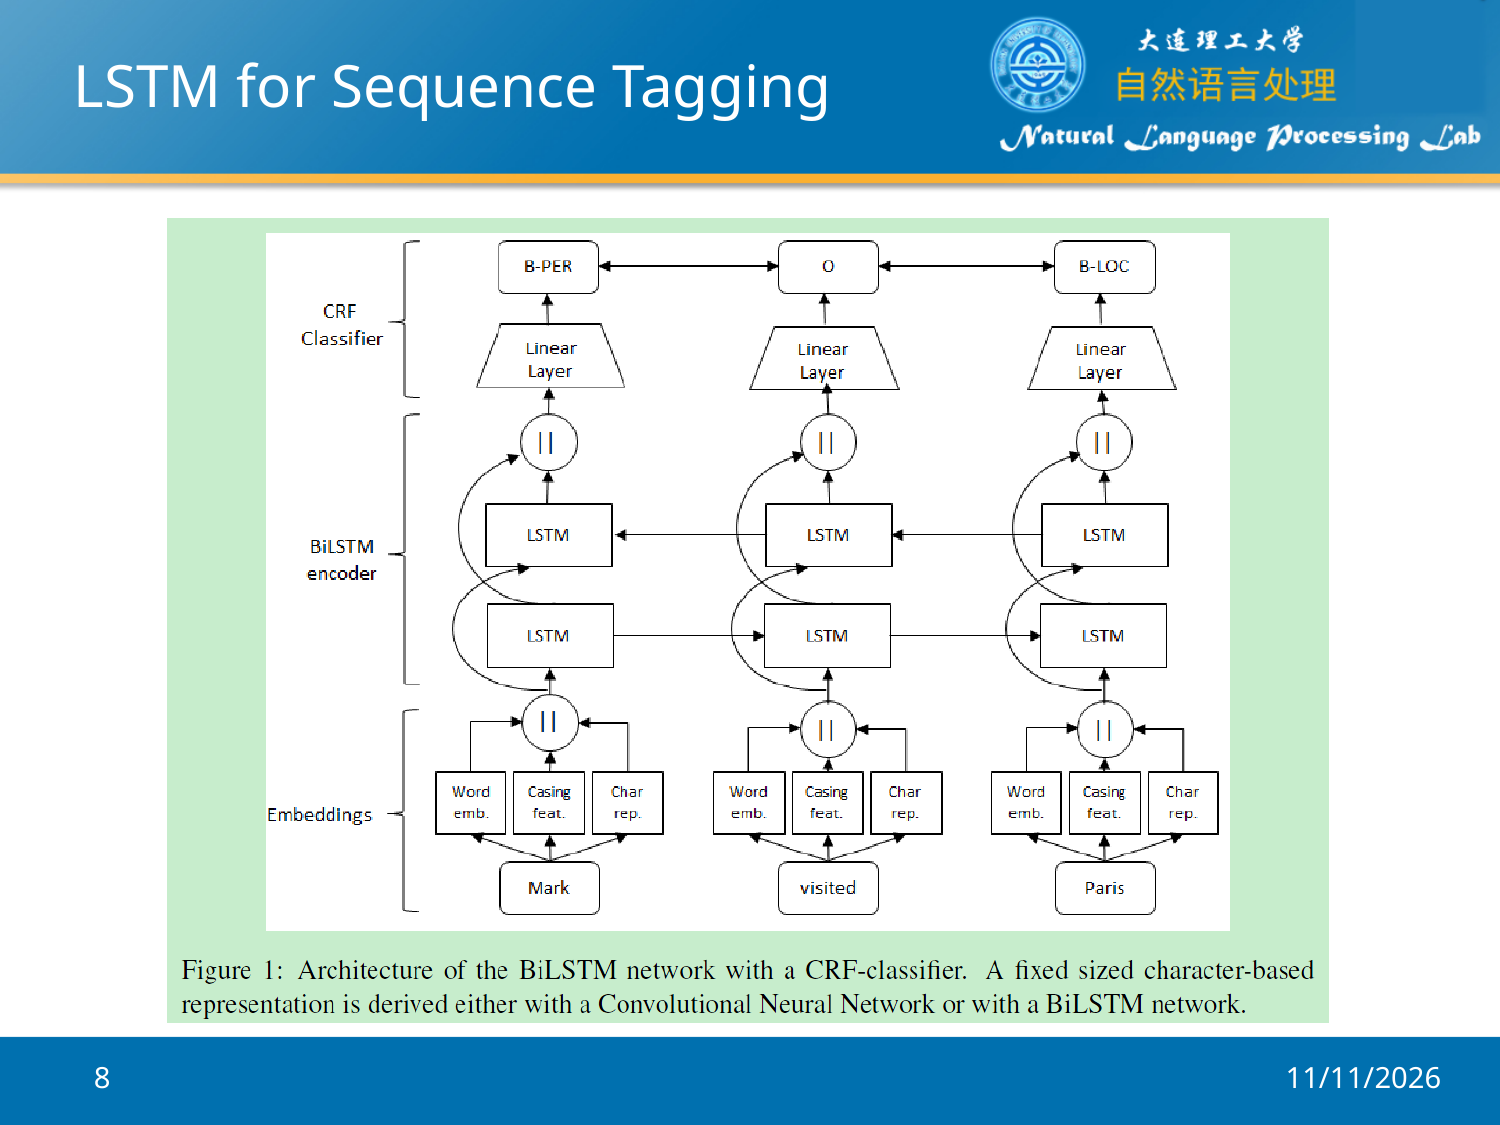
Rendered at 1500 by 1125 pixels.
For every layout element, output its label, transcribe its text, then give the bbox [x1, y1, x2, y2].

slide_number 8 [1, 1049, 126, 1110]
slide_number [1270, 1049, 1475, 1110]
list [167, 218, 1329, 1023]
title LSTM for Sequence Tagging [58, 46, 943, 132]
picture [0, 0, 1500, 1125]
